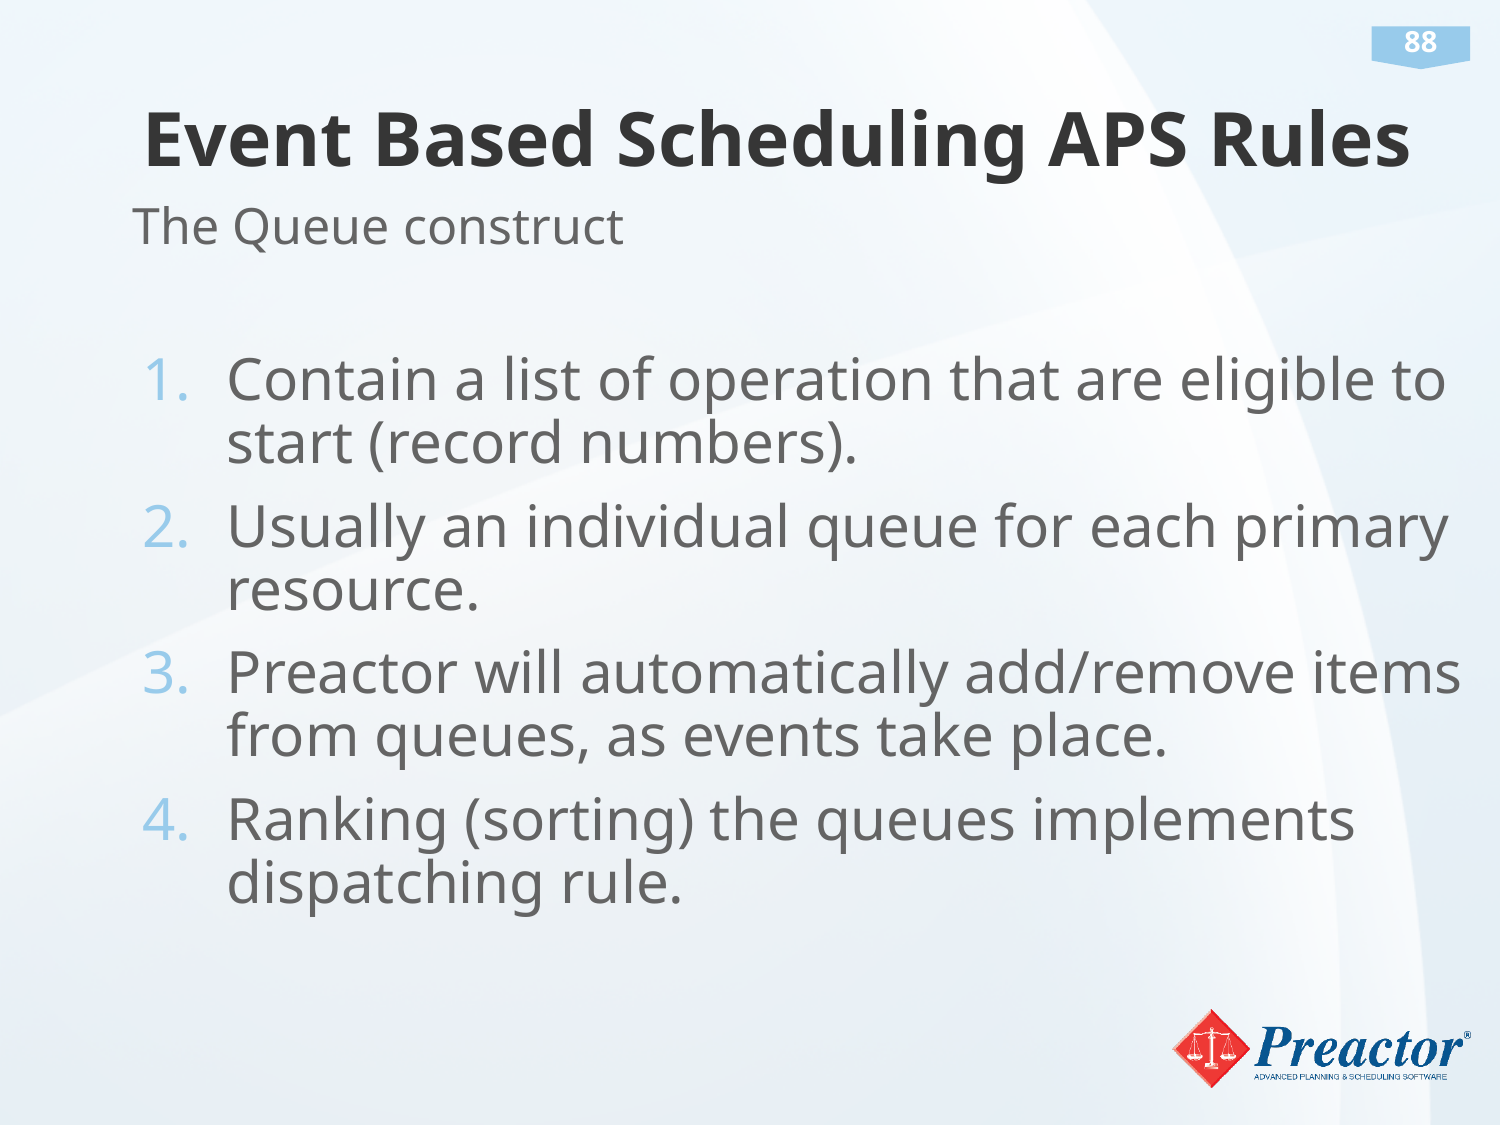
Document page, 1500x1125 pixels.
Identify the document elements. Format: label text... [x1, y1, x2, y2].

list The Queue construct [125, 190, 1352, 300]
picture [0, 0, 1500, 1125]
text_box Contain a list of operation that are eligible to start (record numbers). Usually an individual queue for each primary resource. Preactor will automatically add/remove items from queues, as events take place. Ranking (sorting) the queues implements dispatching rule. [85, 342, 1479, 1033]
title Event Based Scheduling APS Rules [135, 98, 1500, 186]
